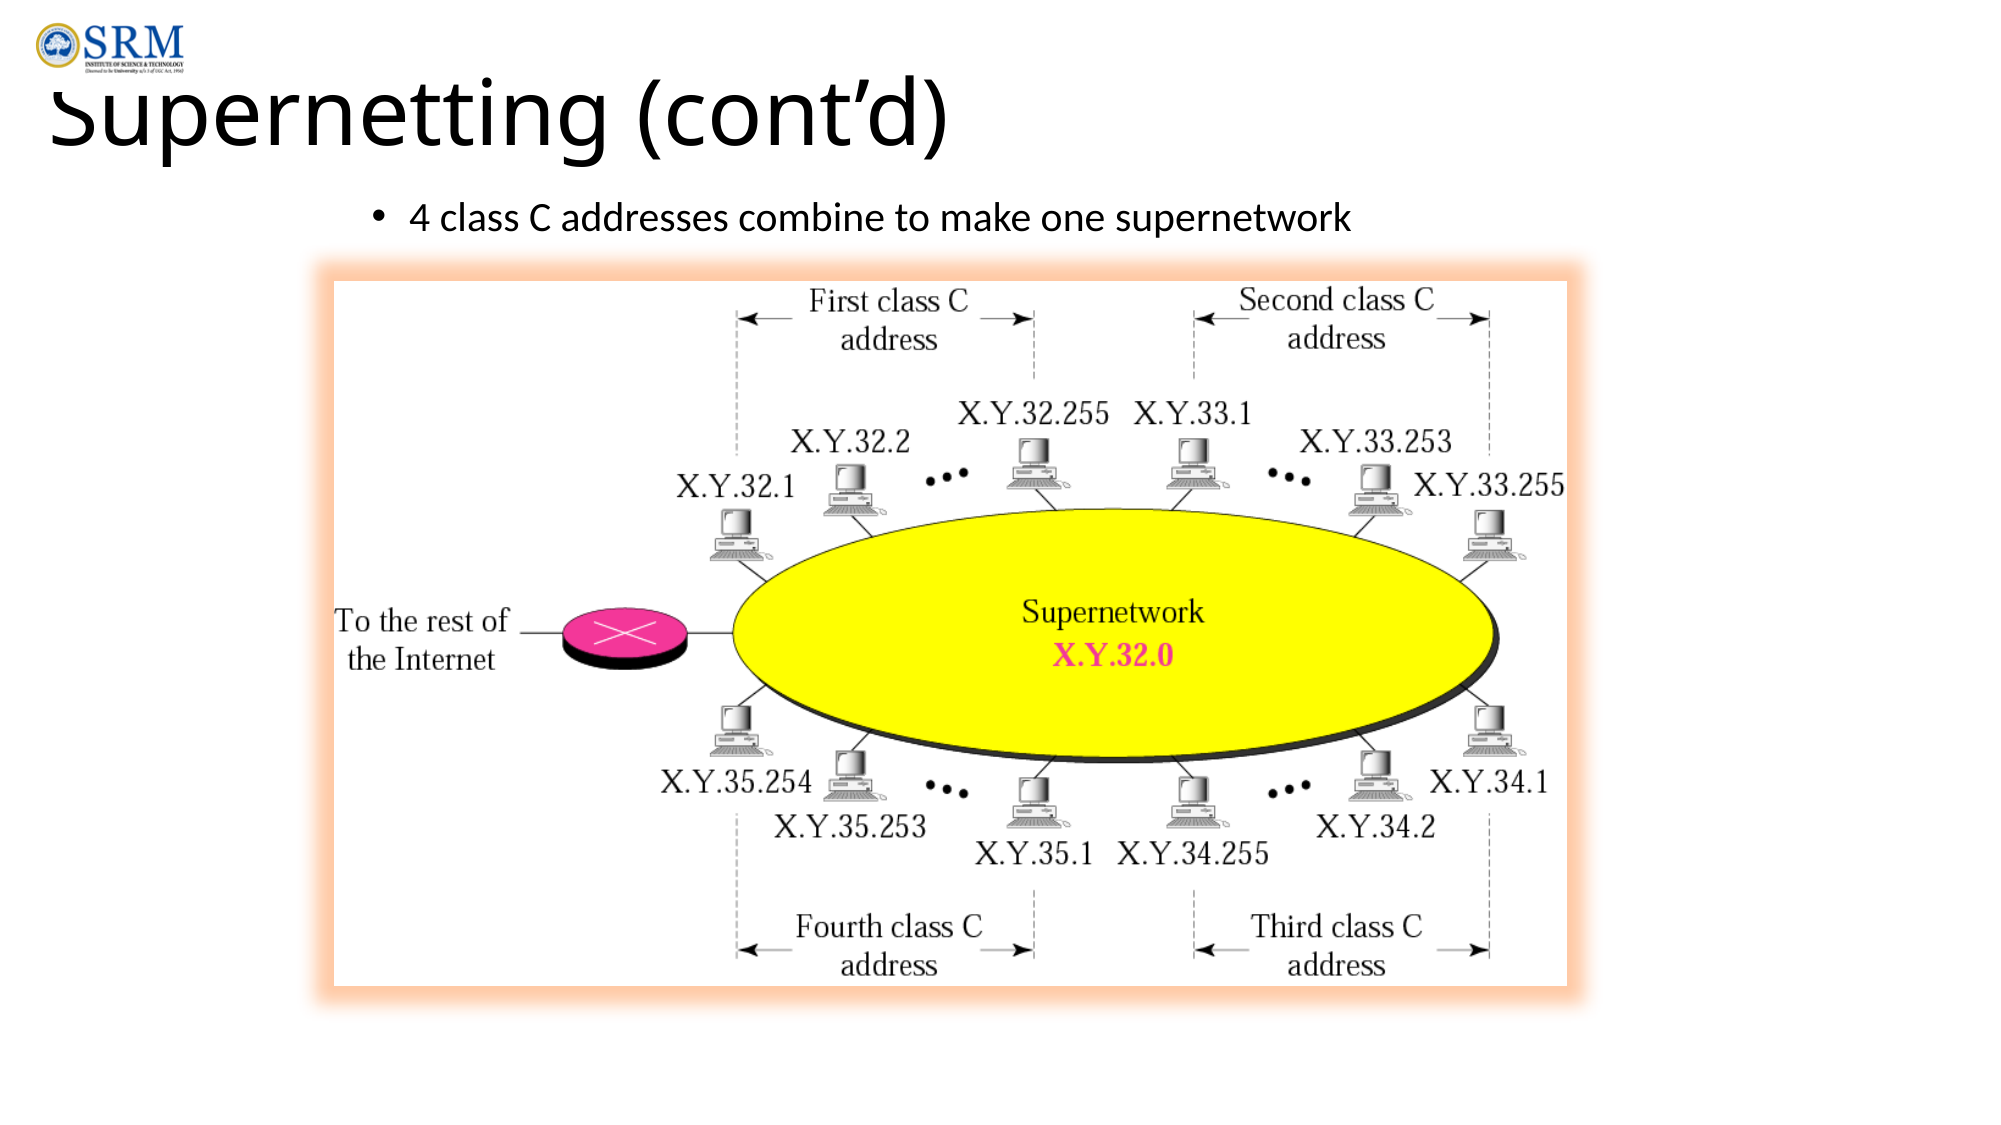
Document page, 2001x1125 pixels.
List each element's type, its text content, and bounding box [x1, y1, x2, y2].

picture [33, 5, 187, 92]
list 4 class C addresses combine to make one supernetwork [356, 187, 1644, 1024]
title Supernetting (cont’d) [33, 45, 1967, 188]
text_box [356, 267, 1579, 999]
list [334, 281, 1568, 986]
